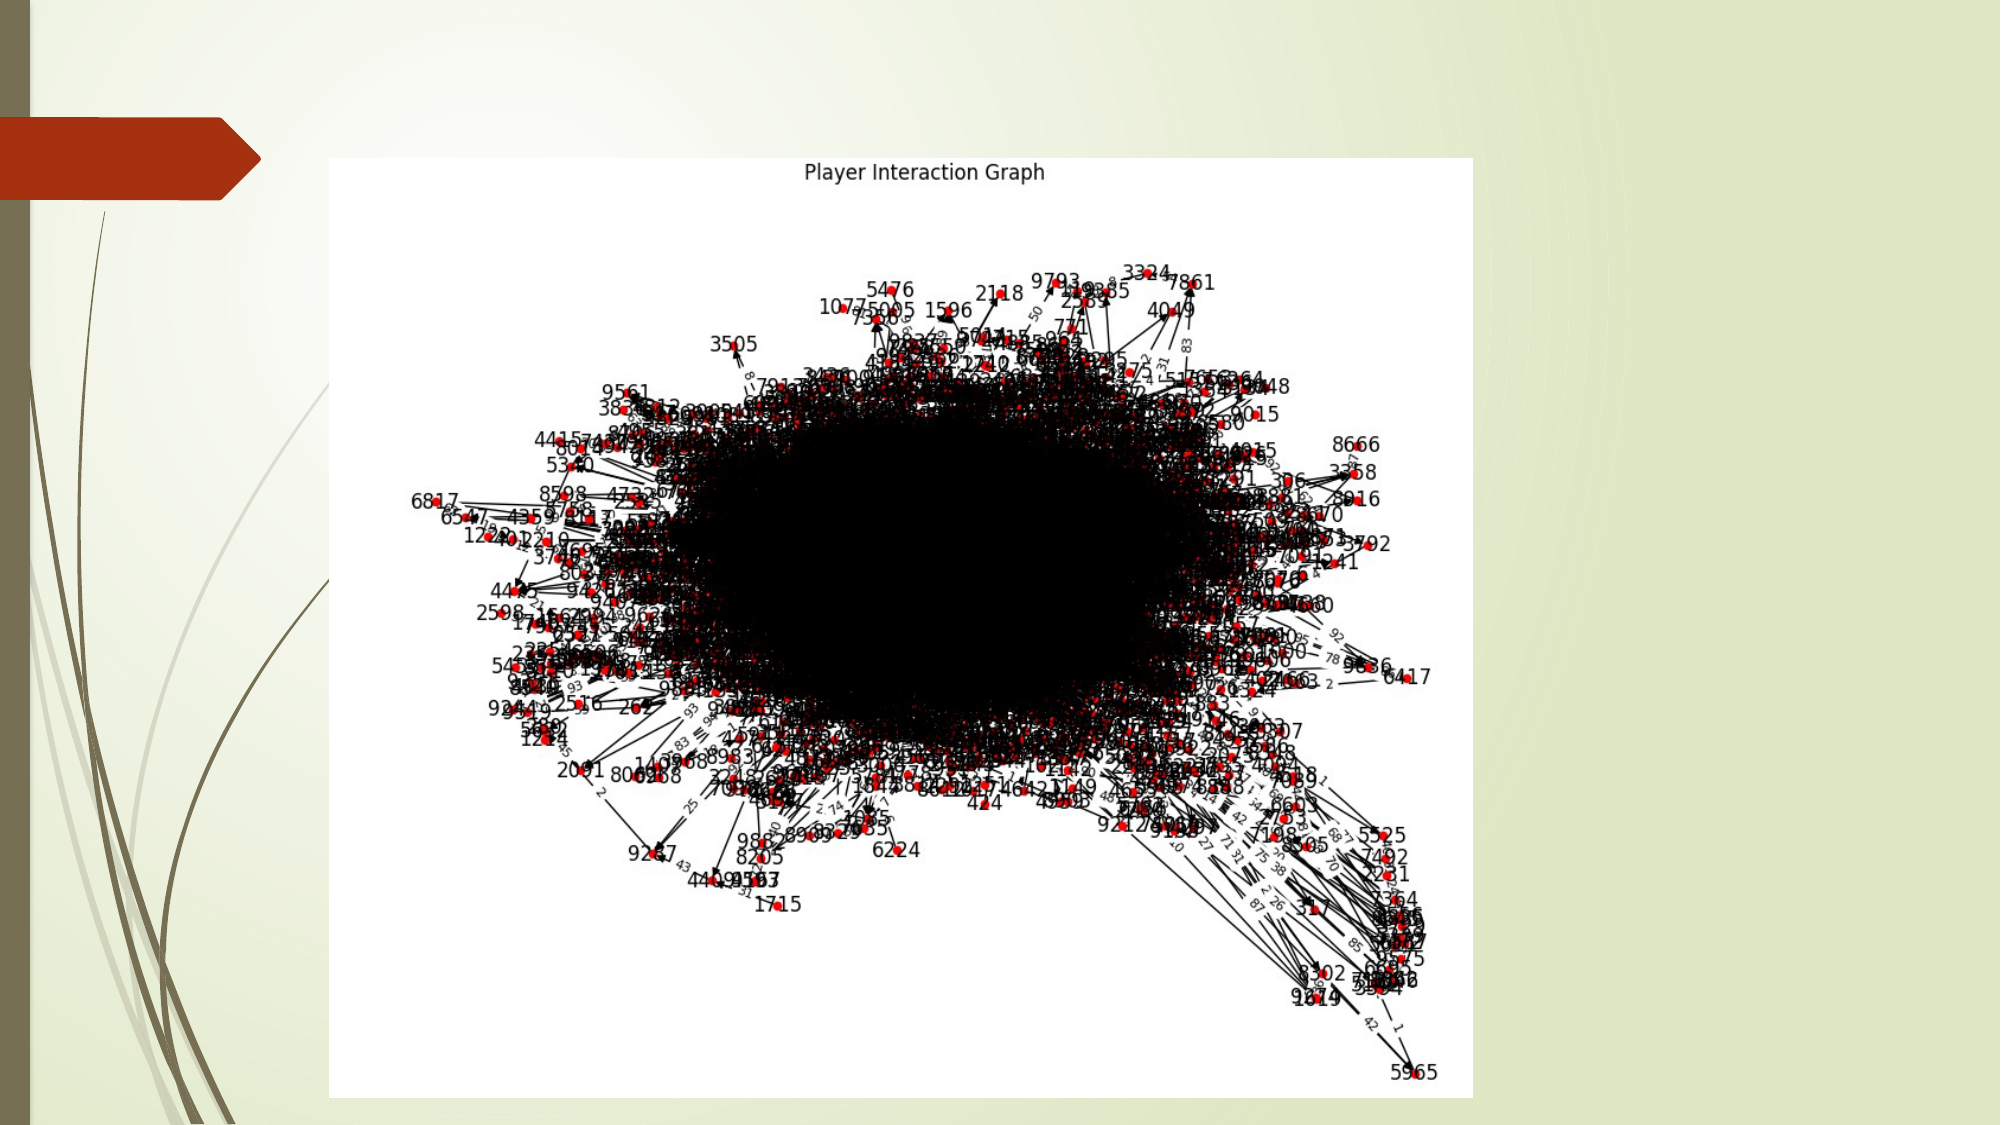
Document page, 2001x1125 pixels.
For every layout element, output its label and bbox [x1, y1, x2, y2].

picture [328, 158, 1474, 1098]
list [427, 101, 1863, 1014]
